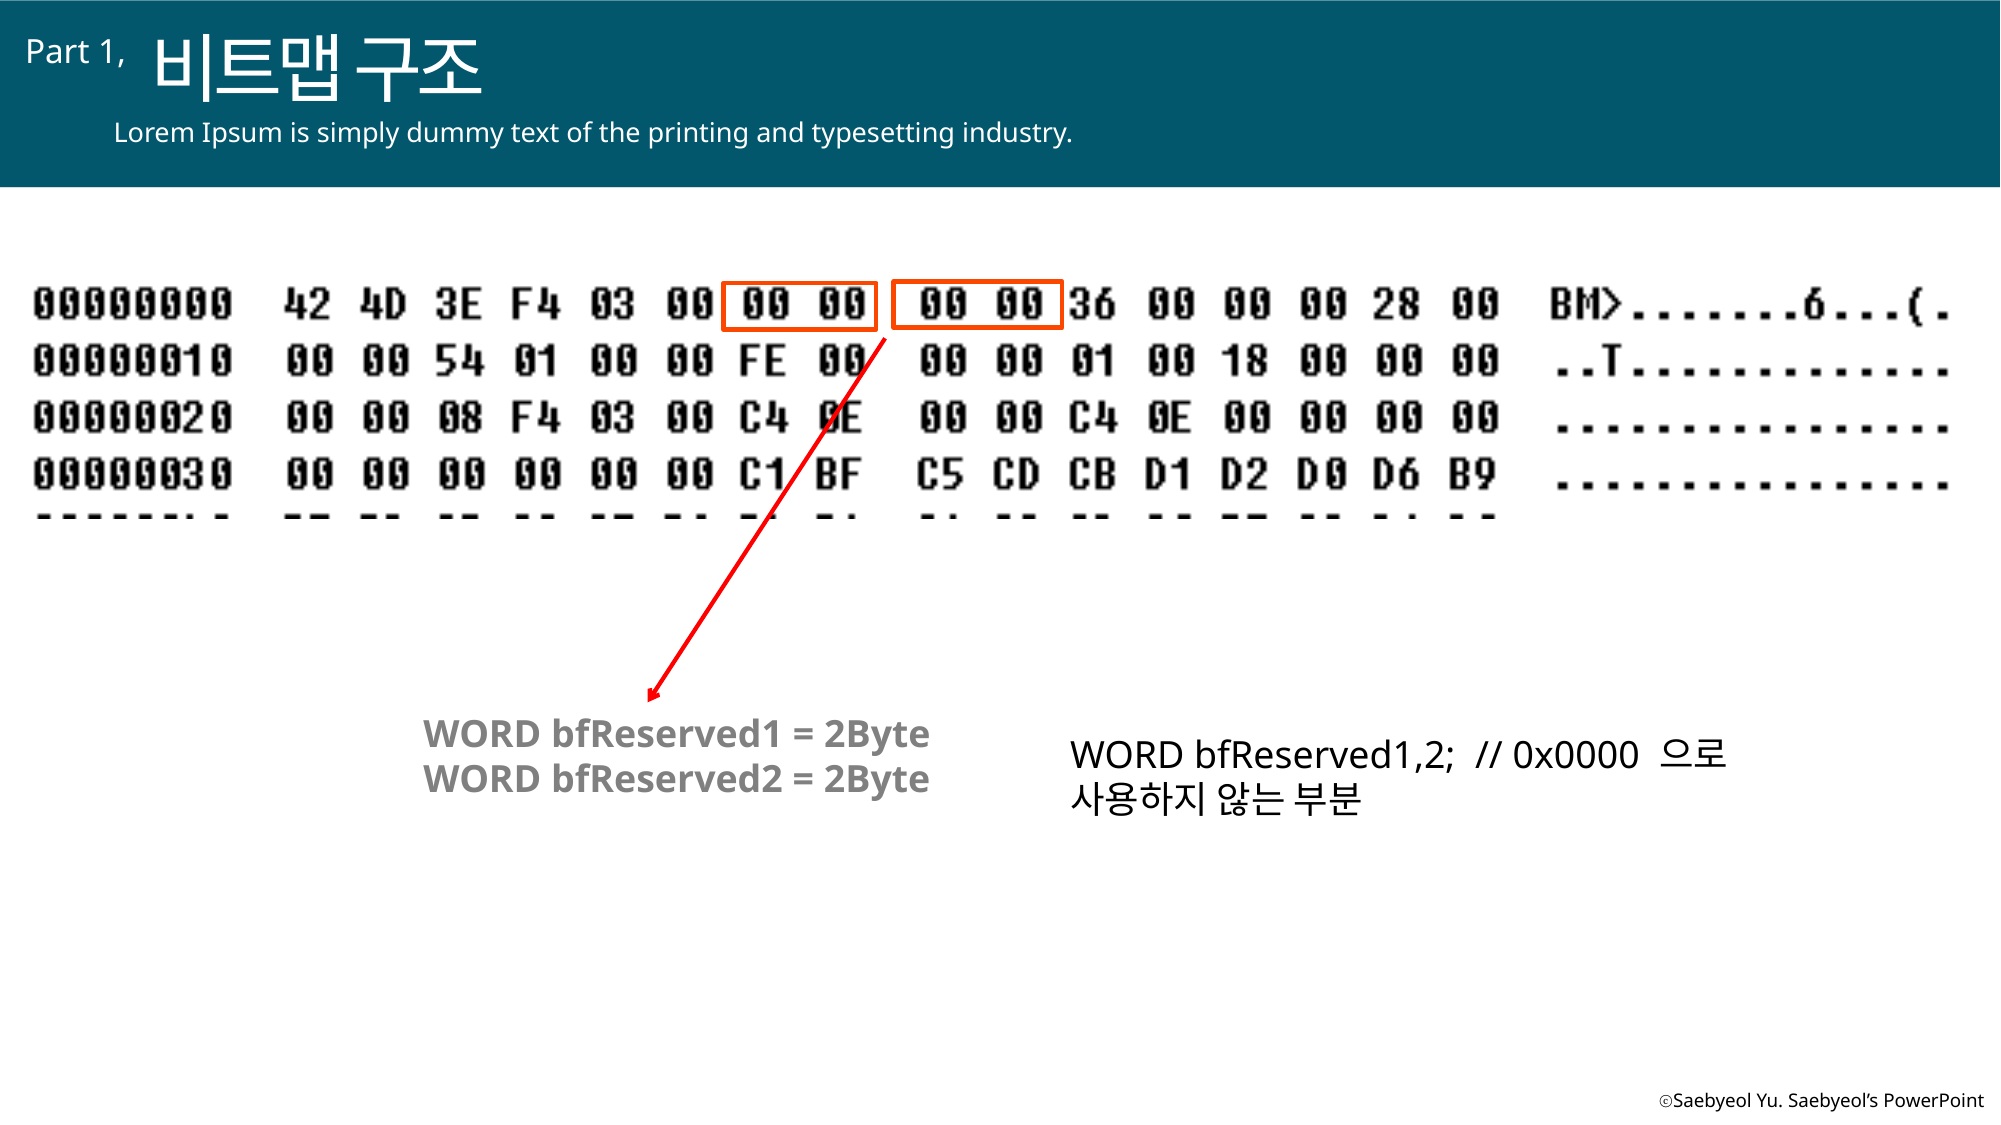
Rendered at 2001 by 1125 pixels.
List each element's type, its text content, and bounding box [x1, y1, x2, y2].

text_box [0, 0, 2000, 187]
text_box WORD bfReserved1,2; // 0x0000 으로 사용하지 않는 부분 [1055, 724, 1879, 829]
text_box 비트맵 구조 [136, 13, 501, 108]
text_box Part 1, [10, 22, 150, 78]
picture [23, 285, 1977, 519]
text_box [893, 281, 1063, 285]
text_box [408, 338, 968, 808]
text_box Lorem Ipsum is simply dummy text of the printing and typesetting industry. [98, 108, 1088, 156]
